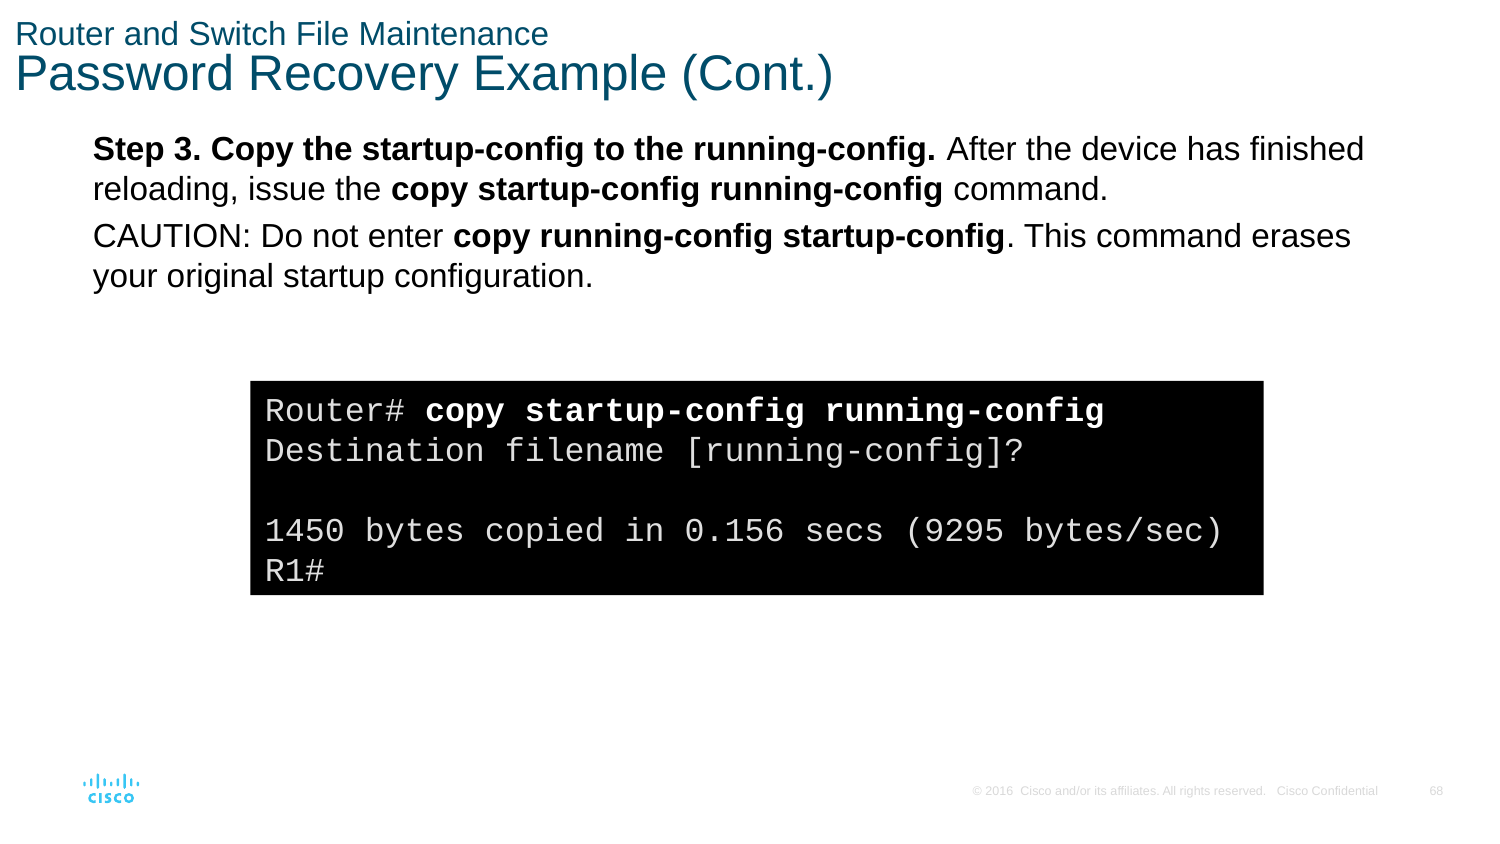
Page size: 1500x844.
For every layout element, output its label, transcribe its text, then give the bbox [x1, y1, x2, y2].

title Router and Switch File Maintenance Password Recovery Example (Cont.) [0, 0, 1369, 121]
list Step 3. Copy the startup-config to the running-config. After the device has finished reloading, issue the copy startup-config running-config command. CAUTION: Do not enter copy running-config startup-config. This command erases your original startup configuration. [77, 120, 1437, 338]
text_box Router# copy startup-config running-config Destination filename [running-config]? 1450 bytes copied in 0.156 secs (9295 bytes/sec) R1# [250, 380, 1264, 596]
